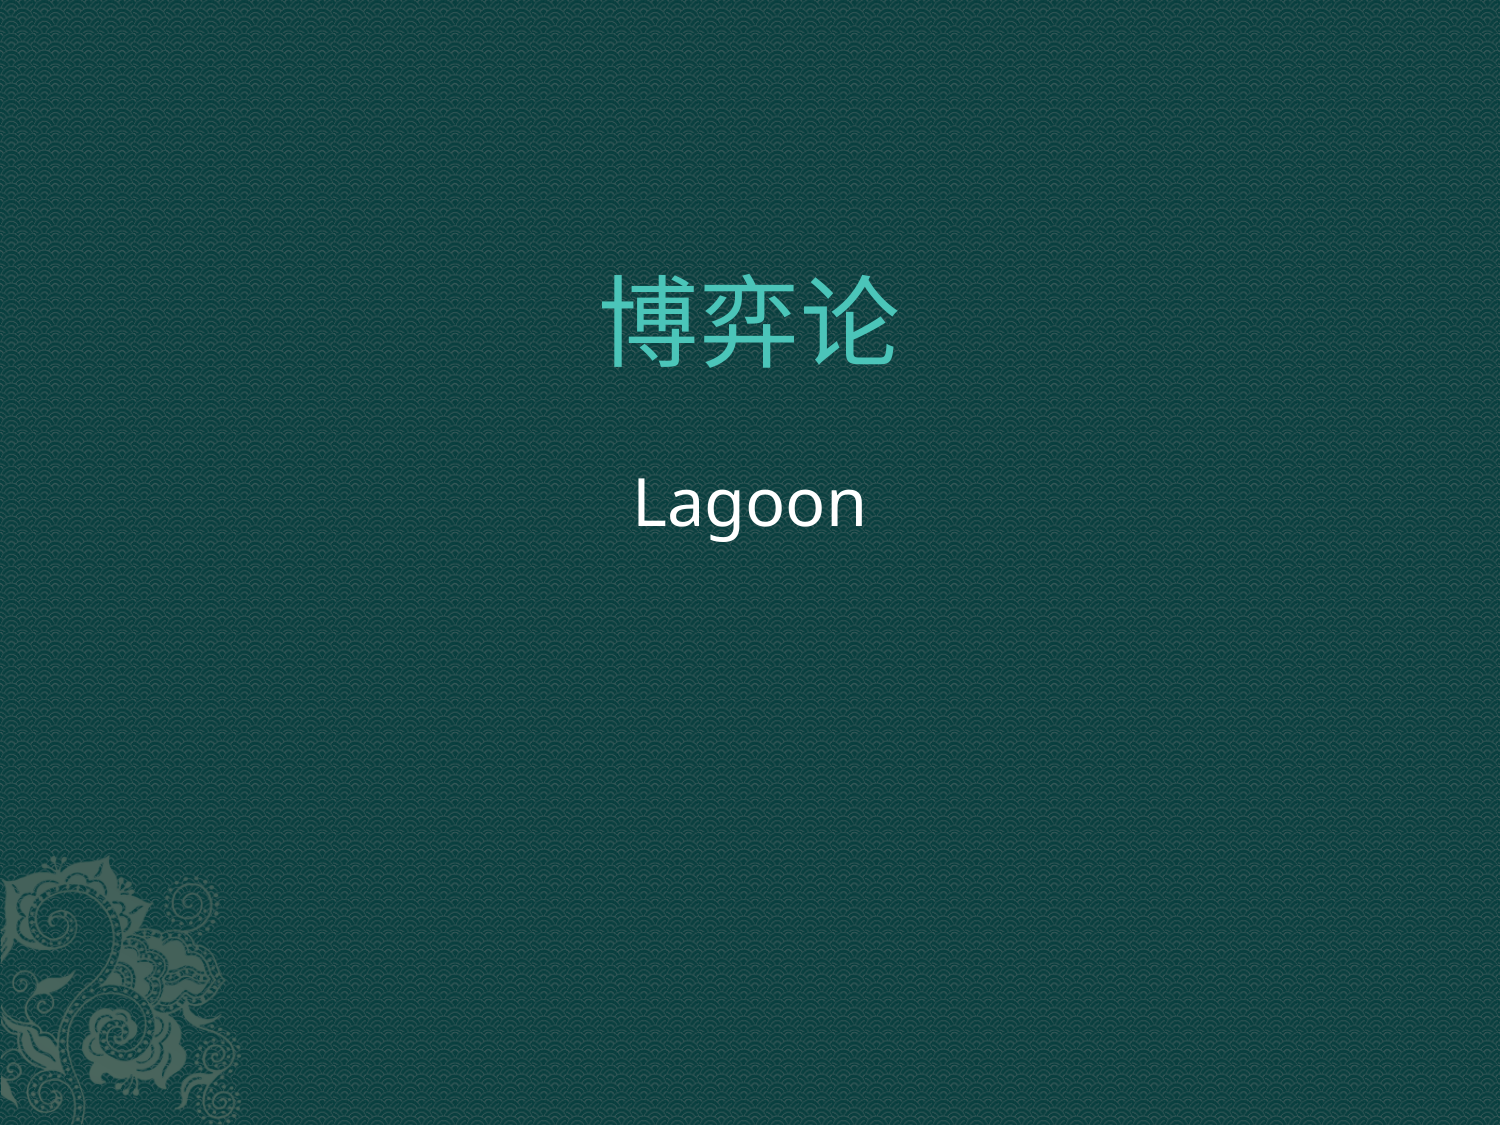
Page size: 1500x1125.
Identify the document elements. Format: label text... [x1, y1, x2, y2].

title 博弈论 [112, 199, 1388, 441]
subtitle Lagoon [249, 452, 1251, 739]
